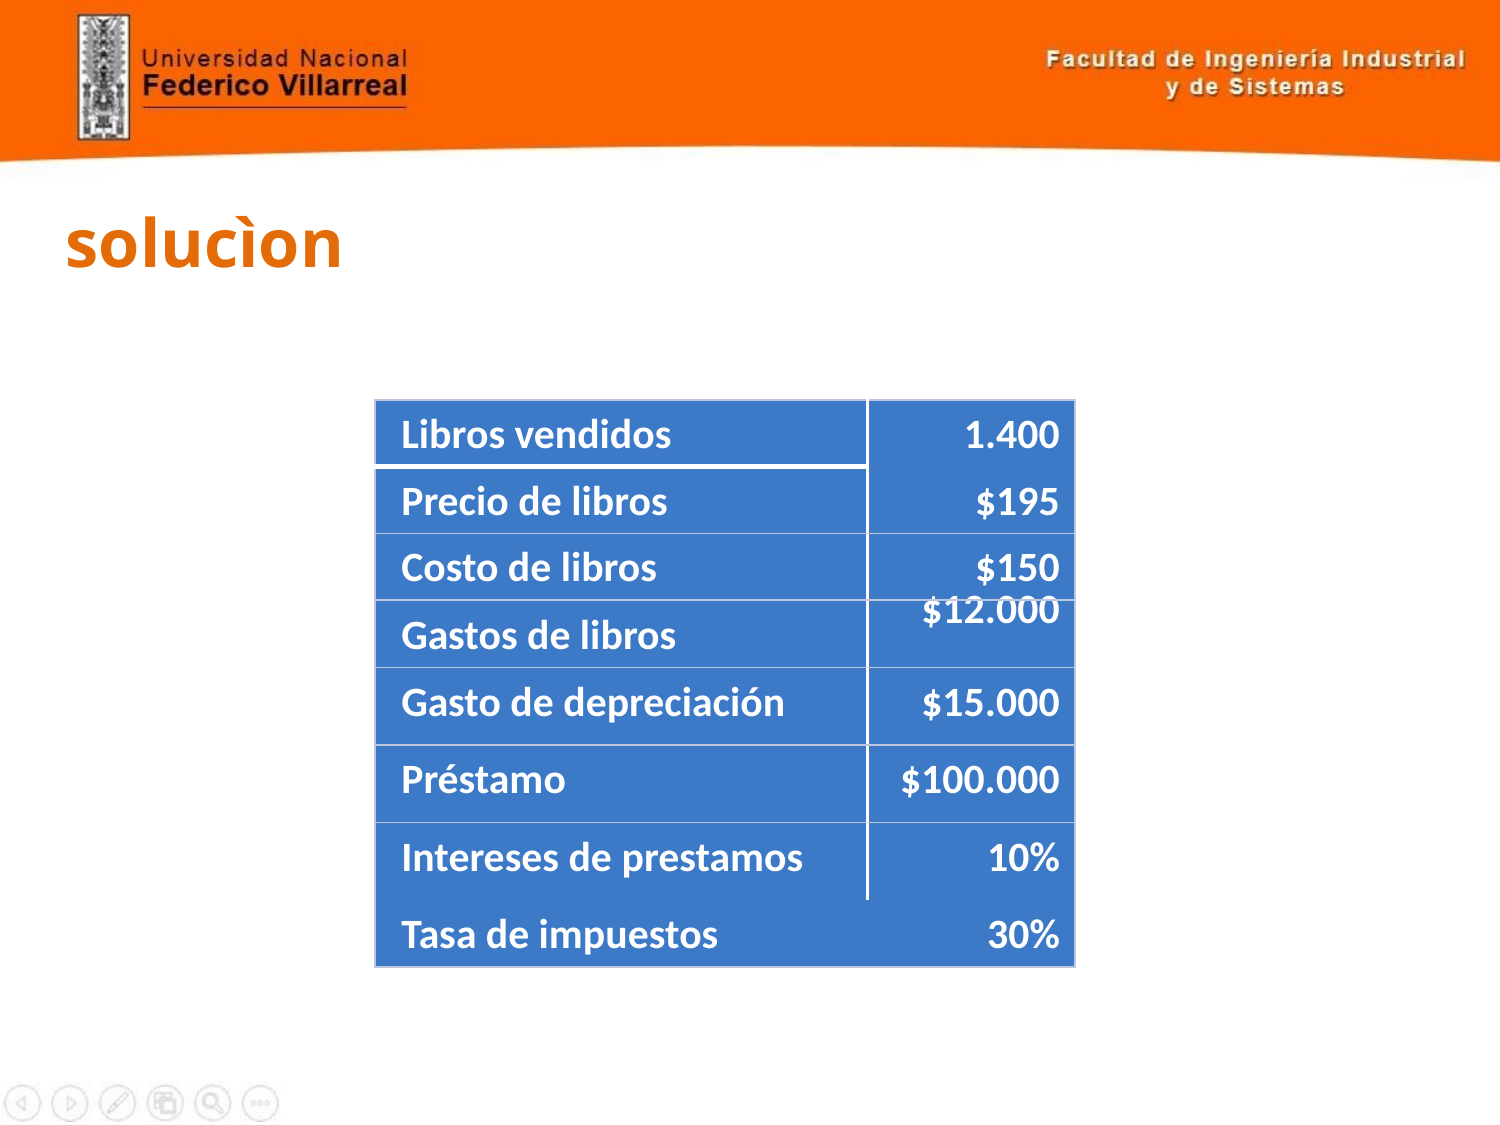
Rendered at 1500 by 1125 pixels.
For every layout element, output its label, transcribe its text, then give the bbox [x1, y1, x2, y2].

table_cell $12.000 [869, 601, 1074, 667]
text_box solucìon [65, 200, 1255, 282]
table_cell Préstamo [376, 746, 866, 822]
table_cell Precio de libros [376, 469, 866, 533]
table_cell $100.000 [869, 746, 1074, 822]
table_cell $150 [869, 534, 1074, 599]
table_cell Gasto de depreciación [376, 668, 866, 744]
table_cell Costo de libros [376, 534, 866, 599]
table_cell $195 [869, 467, 1074, 533]
table_cell 30% [868, 900, 1074, 966]
table_cell Gastos de libros [376, 601, 866, 667]
table_cell 10% [869, 823, 1074, 900]
table_cell Intereses de prestamos [376, 823, 866, 900]
table_cell $15.000 [869, 668, 1074, 744]
picture [0, 0, 1500, 1122]
table_header Libros vendidos [376, 401, 866, 464]
table_header 1.400 [869, 401, 1074, 467]
table_cell Tasa de impuestos [376, 900, 868, 966]
